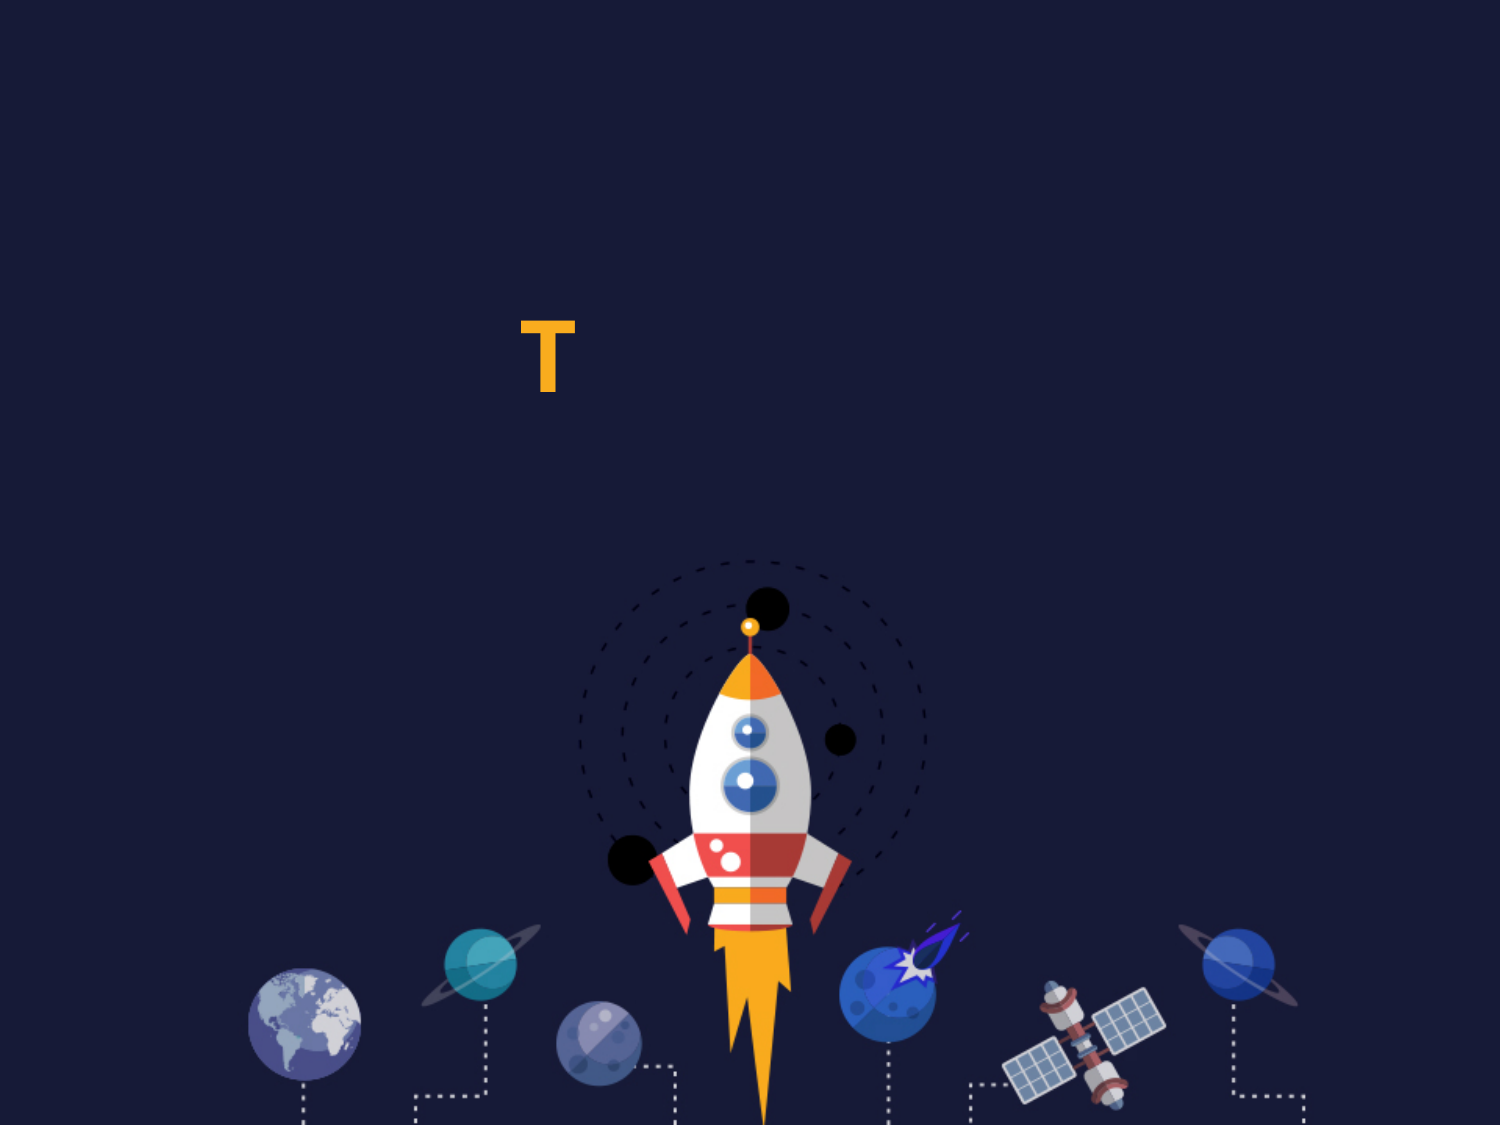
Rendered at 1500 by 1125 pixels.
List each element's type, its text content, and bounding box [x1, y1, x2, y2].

text_box Thank you 감사합니다 [504, 284, 1057, 465]
picture [0, 0, 1500, 1125]
